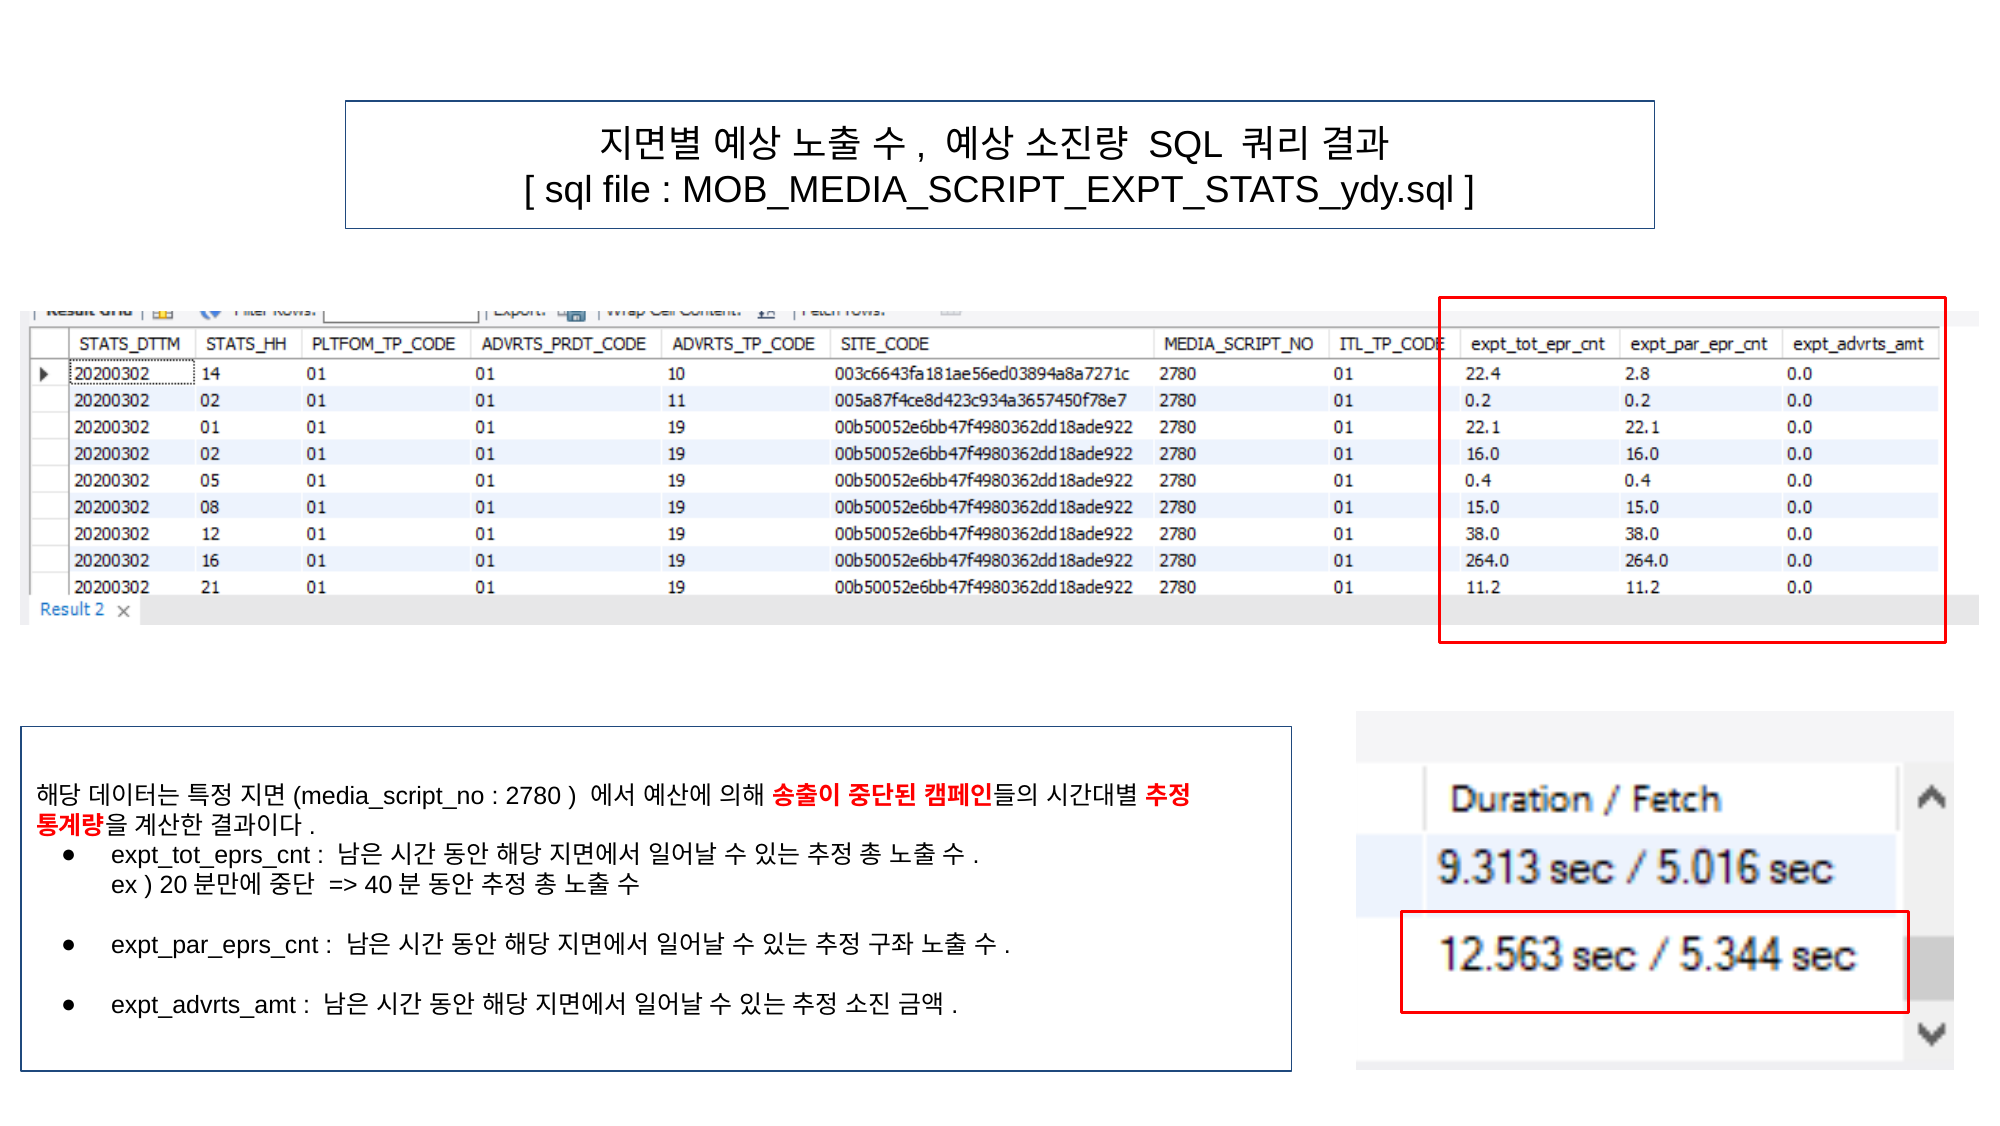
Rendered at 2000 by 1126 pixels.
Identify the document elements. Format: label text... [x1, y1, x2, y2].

text_box 해당 데이터는 특정 지면(media_script_no : 2780 ) 에서 예산에 의해 송출이 중단된 캠페인들의 시간대별 추정 통계량을 계산한 결과이다. expt_tot_eprs_cnt : 남은 시간 동안 해당 지면에서 일어날 수 있는 추정 총 노출 수. ex ) 20분만에 중단 => 40분 동안 추정 총 노출 수 expt_par_eprs_cnt : 남은 시간 동안 해당 지면에서 일어날 수 있는 추정 구좌 노출 수. expt_advrts_amt : 남은 시간 동안 해당 지면에서 일어날 수 있는 추정 소진 금액. [21, 726, 1292, 1072]
text_box [1439, 297, 1946, 311]
text_box [1439, 636, 1946, 643]
picture [20, 311, 1979, 625]
text_box 지면별 예상 노출 수, 예상 소진량 SQL 쿼리 결과 [ sql file : MOB_MEDIA_SCRIPT_EXPT_STATS_ydy.sql ] [345, 100, 1655, 229]
picture [1356, 710, 1954, 1070]
